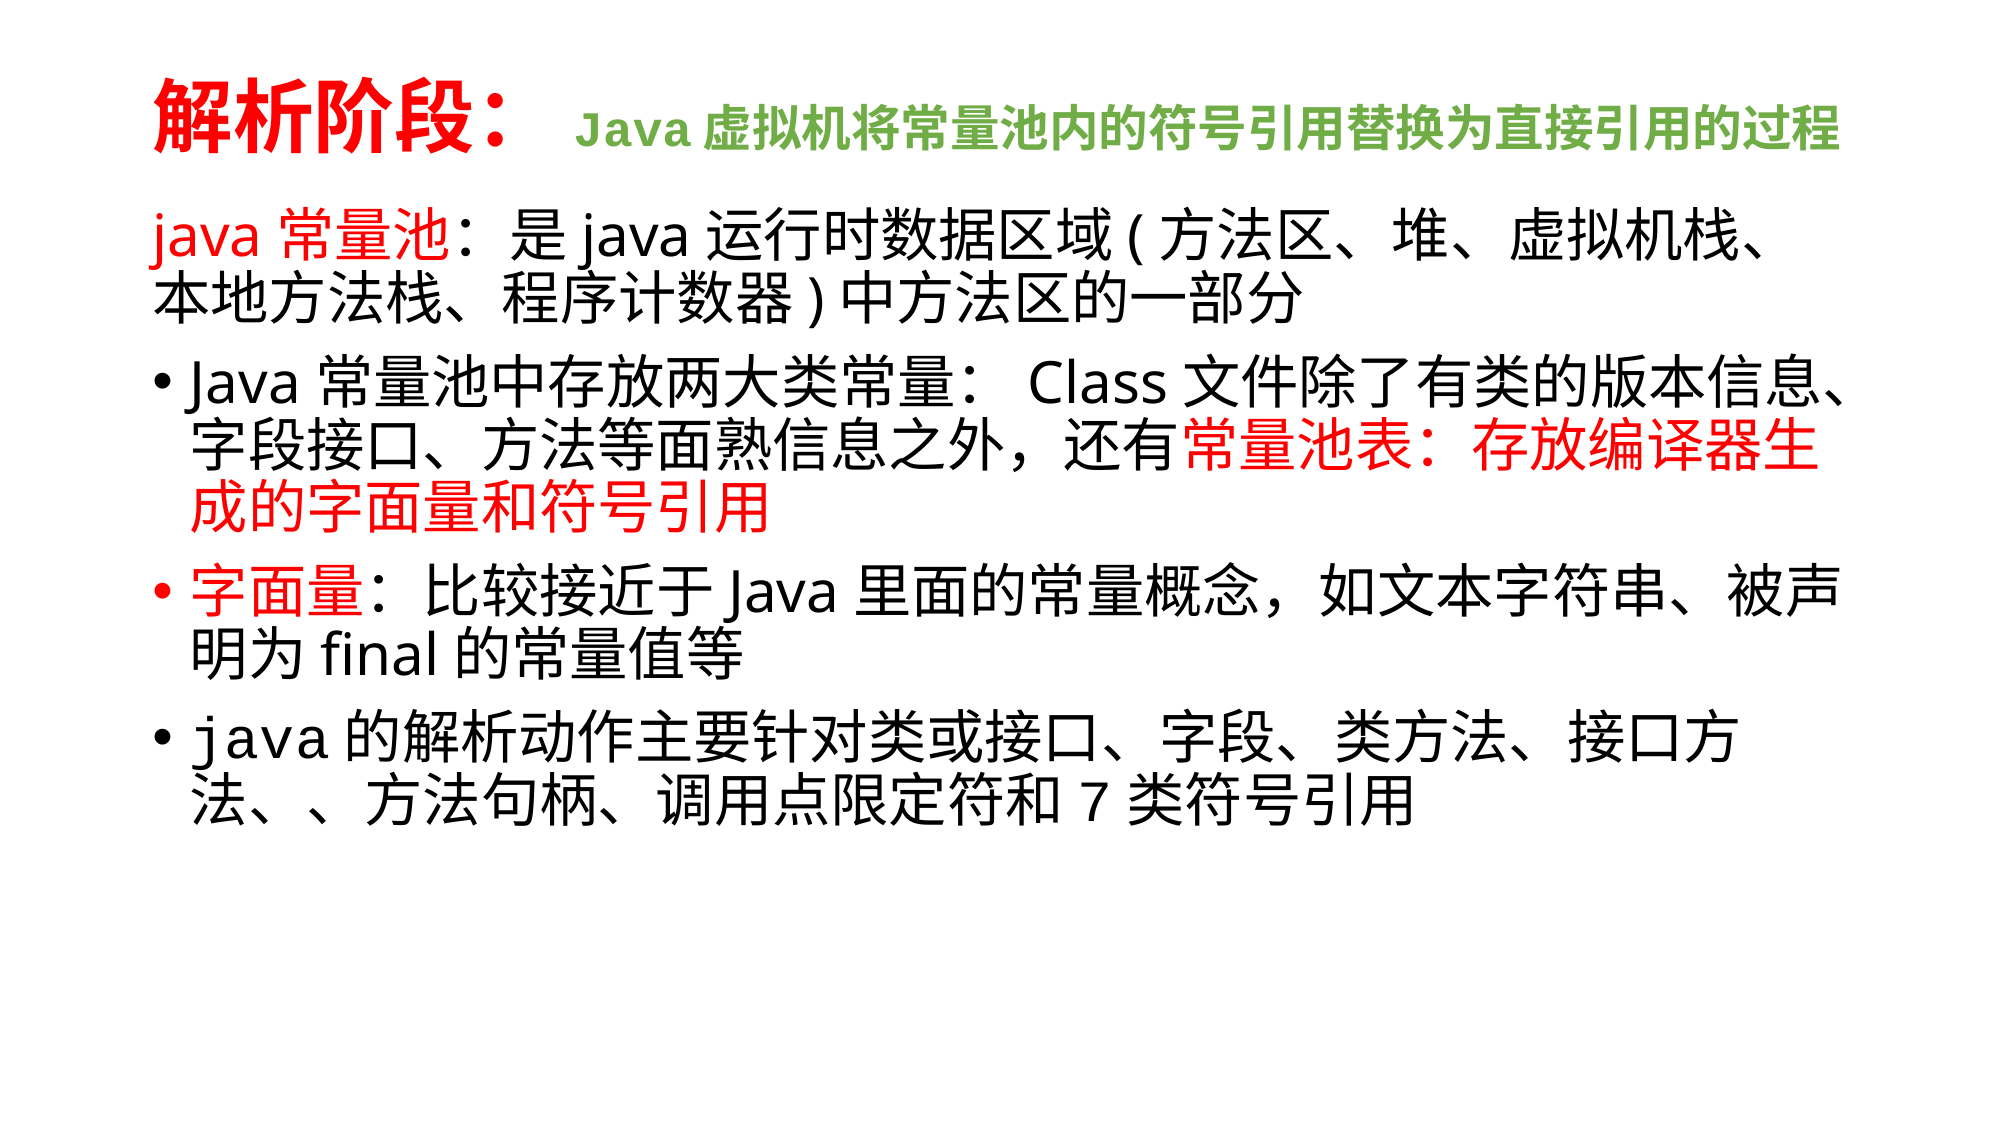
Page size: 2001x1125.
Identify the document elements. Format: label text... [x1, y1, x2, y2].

list java常量池：是java运行时数据区域(方法区、堆、虚拟机栈、本地方法栈、程序计数器)中方法区的一部分 Java常量池中存放两大类常量：Class文件除了有类的版本信息、字段接口、方法等面熟信息之外，还有常量池表：存放编译器生成的字面量和符号引用 字面量：比较接近于Java里面的常量概念，如文本字符串、被声明为final的常量值等 java的解析动作主要针对类或接口、字段、类方法、接口方法、、方法句柄、调用点限定符和7类符号引用 [137, 198, 1863, 1106]
title 解析阶段：Java虚拟机将常量池内的符号引用替换为直接引用的过程 [137, 59, 1863, 198]
